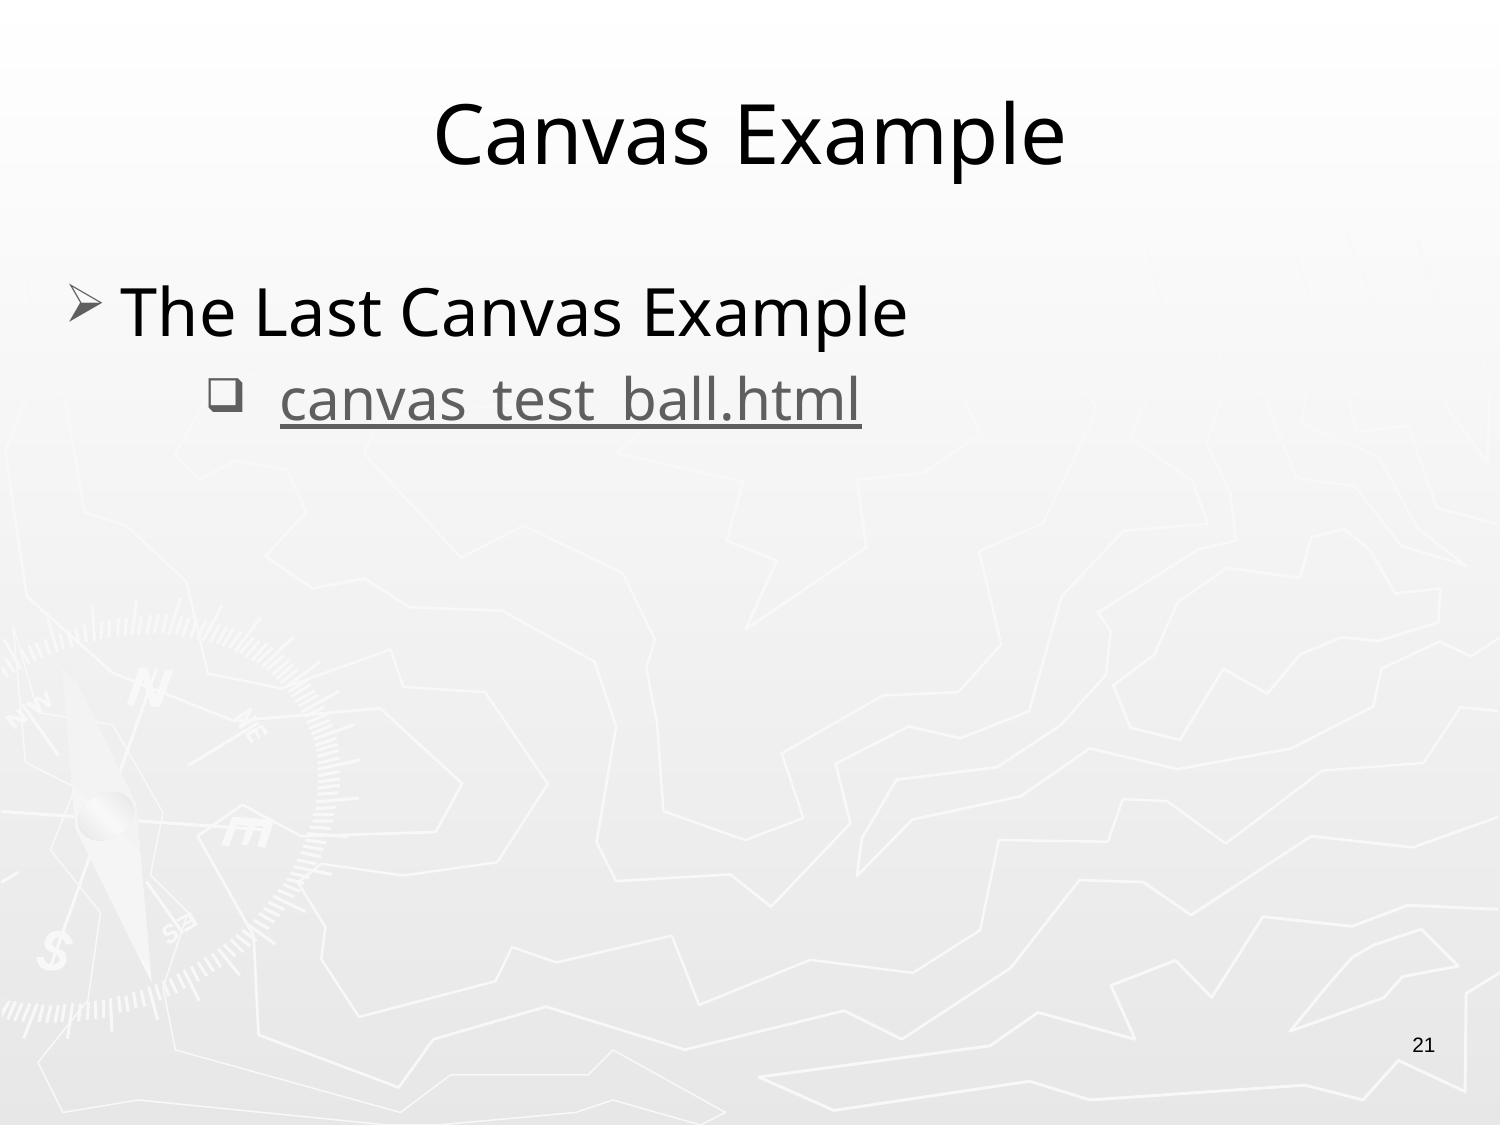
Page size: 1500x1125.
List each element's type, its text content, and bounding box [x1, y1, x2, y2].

slide_number 21 [1074, 1024, 1451, 1103]
title Canvas Example [49, 37, 1451, 225]
list The Last Canvas Example canvas_test_ball.html [49, 262, 1451, 1001]
